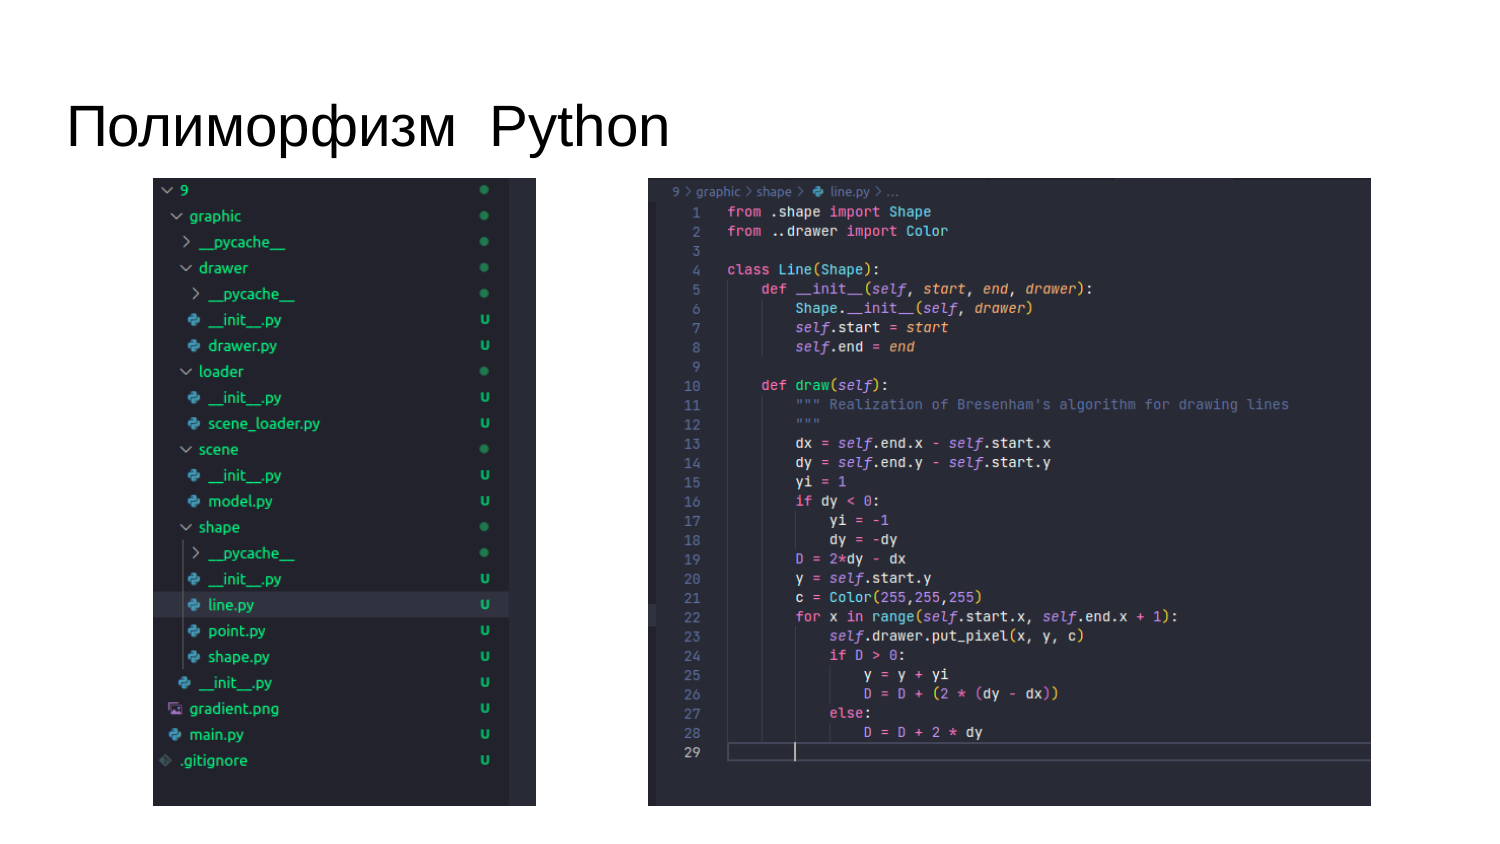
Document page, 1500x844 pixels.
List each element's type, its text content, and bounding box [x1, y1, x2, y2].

picture [152, 178, 536, 807]
title Полиморфизм Python [51, 72, 1449, 167]
picture [647, 178, 1371, 807]
